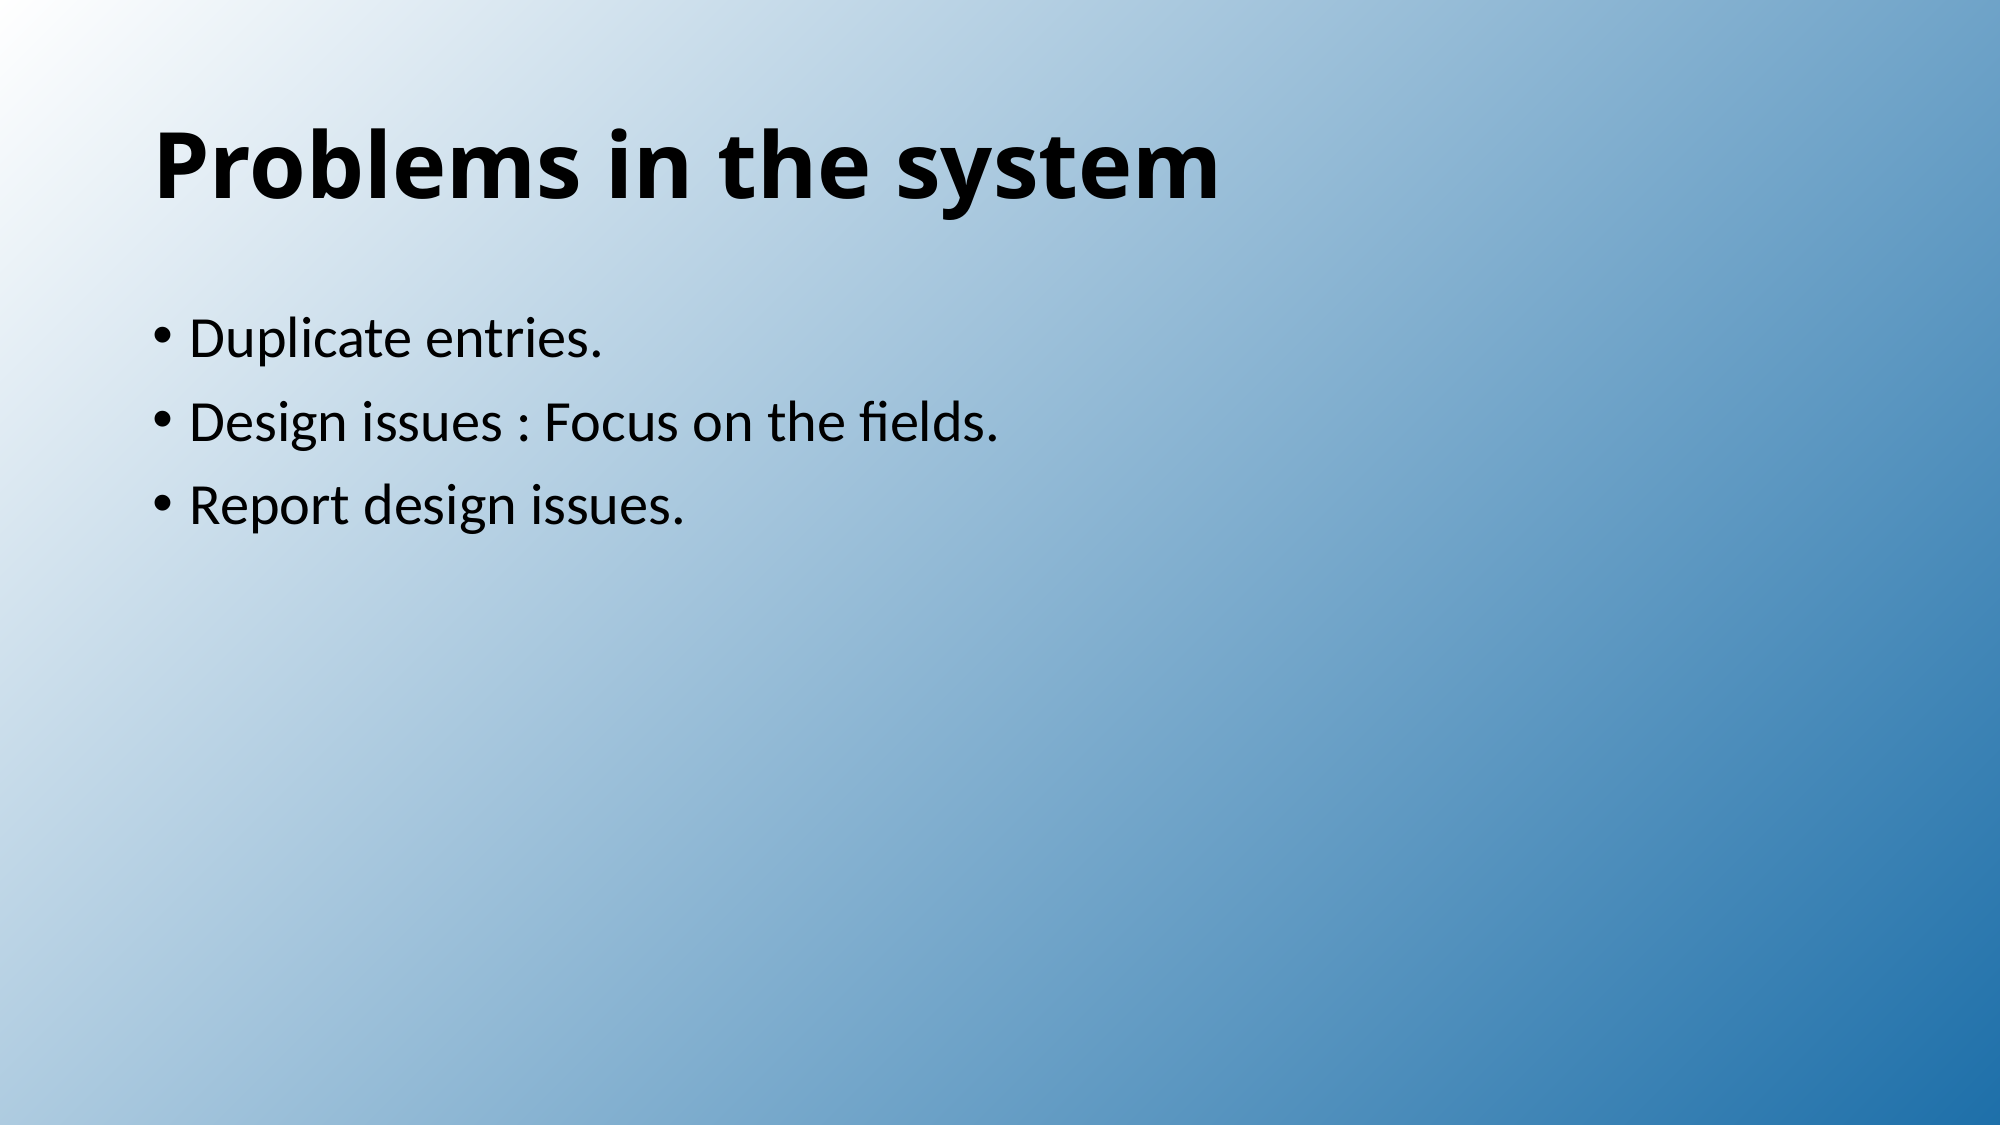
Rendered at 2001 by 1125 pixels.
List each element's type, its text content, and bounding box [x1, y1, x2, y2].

title Problems in the system [137, 59, 1863, 278]
list Duplicate entries. Design issues : Focus on the fields. Report design issues. [137, 299, 1863, 1014]
